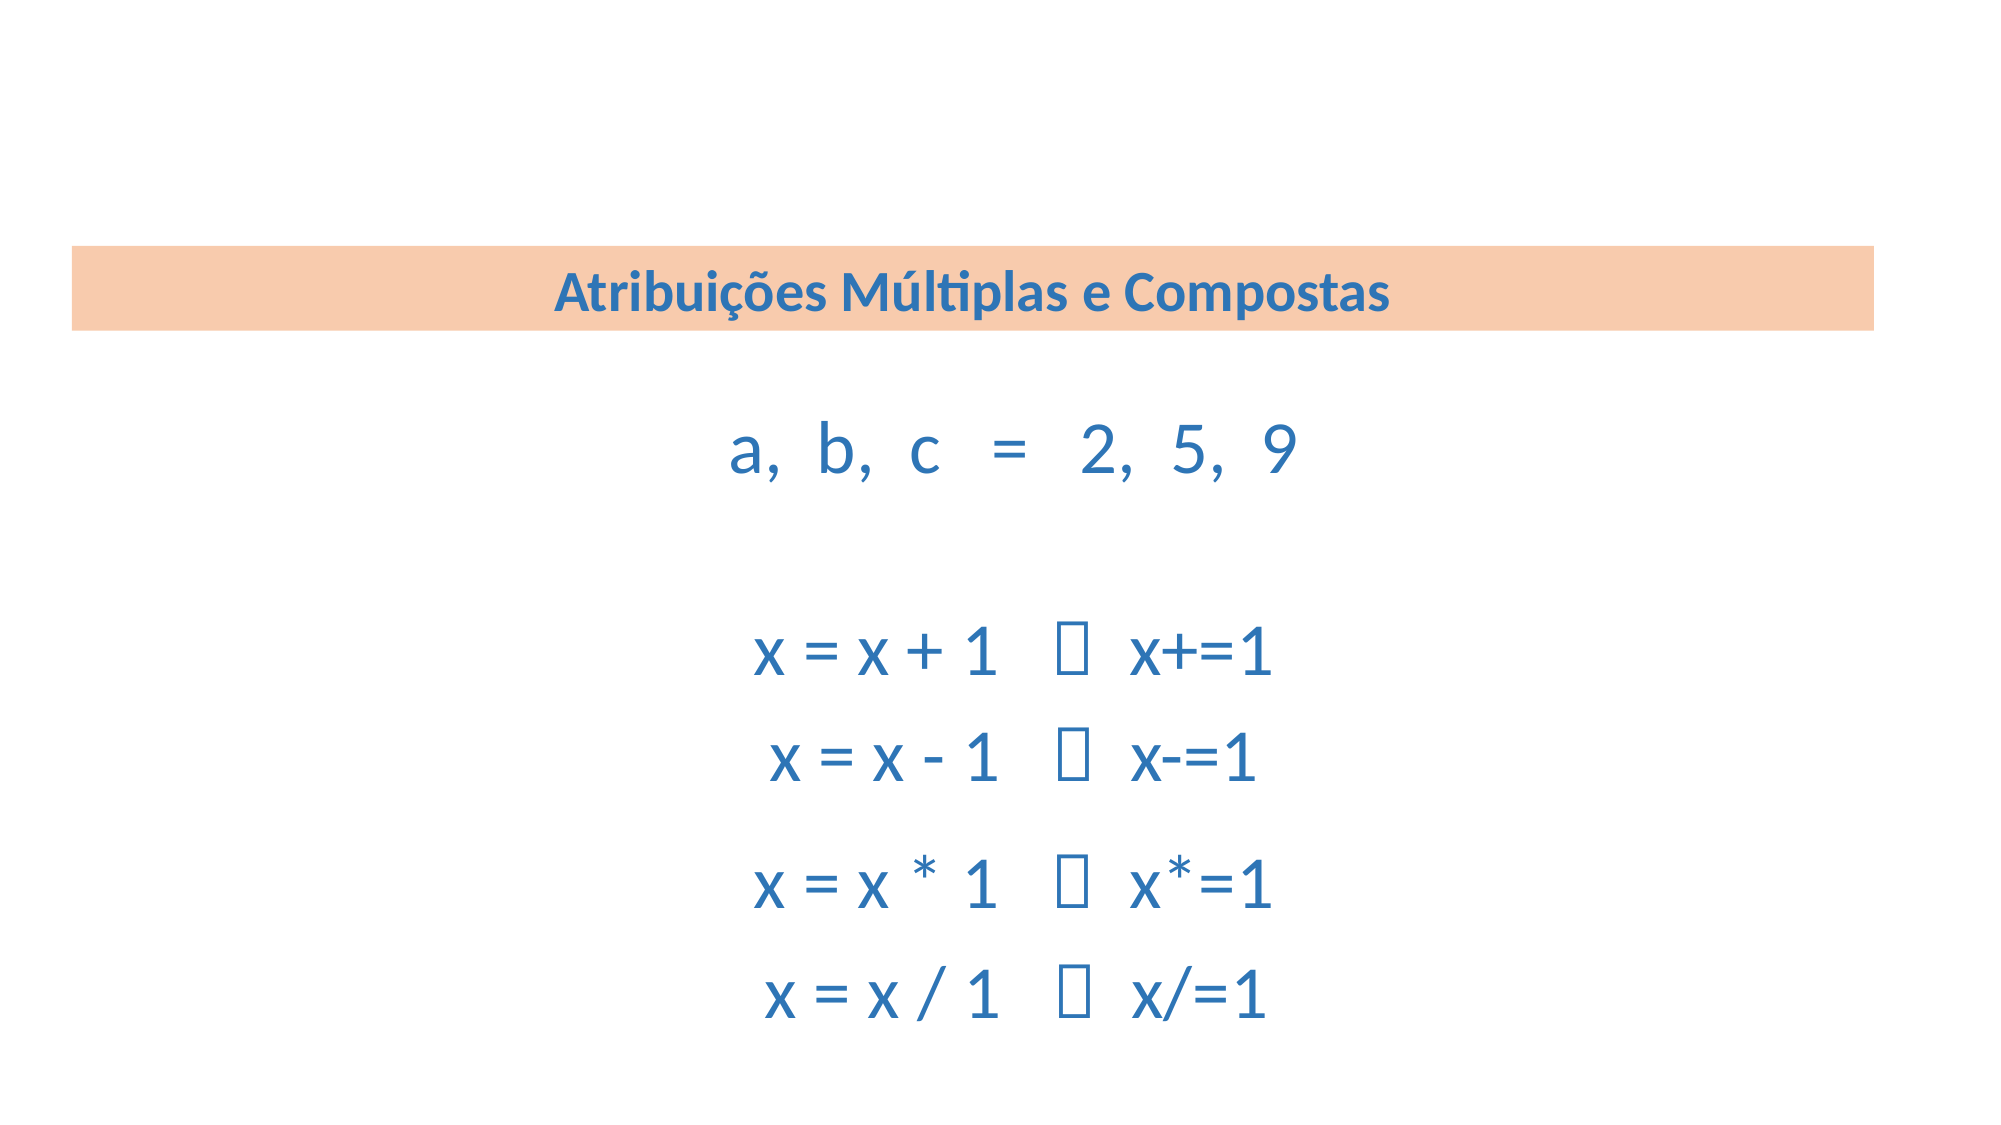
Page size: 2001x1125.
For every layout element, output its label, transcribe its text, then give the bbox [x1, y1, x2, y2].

text_box Atribuições Múltiplas e Compostas [71, 245, 1874, 331]
text_box x = x / 1  x/=1 [682, 936, 1350, 1041]
text_box a, b, c = 2, 5, 9 [680, 390, 1348, 496]
text_box x = x + 1  x+=1 [680, 593, 1348, 698]
text_box x = x * 1  x*=1 [680, 826, 1348, 931]
text_box x = x - 1  x-=1 [680, 699, 1348, 804]
